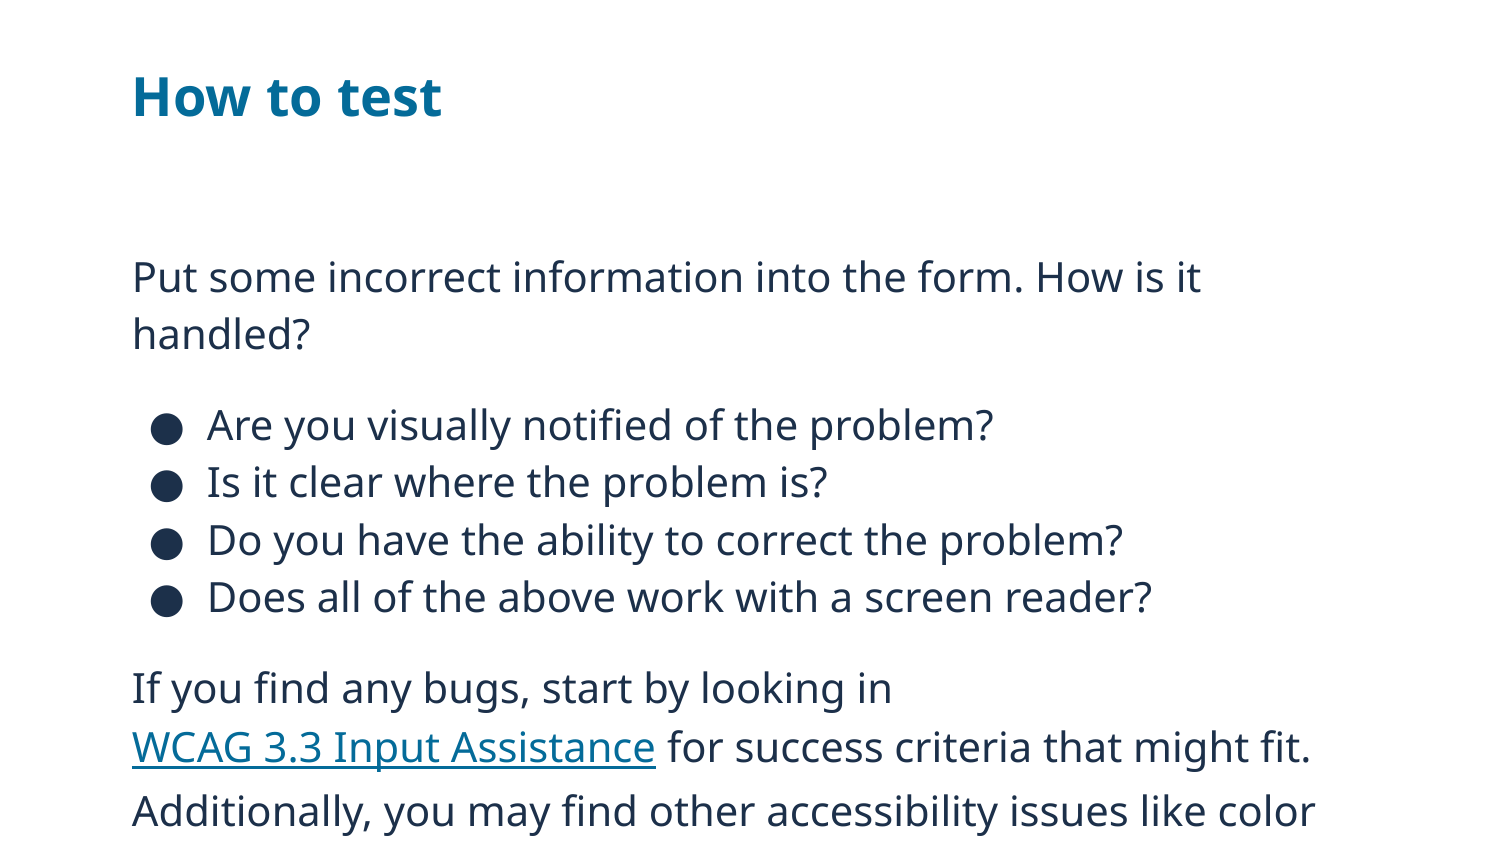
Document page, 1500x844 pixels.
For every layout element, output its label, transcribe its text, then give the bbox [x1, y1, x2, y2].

title How to test [116, 47, 1329, 186]
list Put some incorrect information into the form. How is it handled? Are you visually notified of the problem? Is it clear where the problem is? Do you have the ability to correct the problem? Does all of the above work with a screen reader? If you find any bugs, start by looking in WCAG 3.3 Input Assistance for success criteria that might fit. Additionally, you may find other accessibility issues like color contrast during your testing. [116, 227, 1397, 789]
